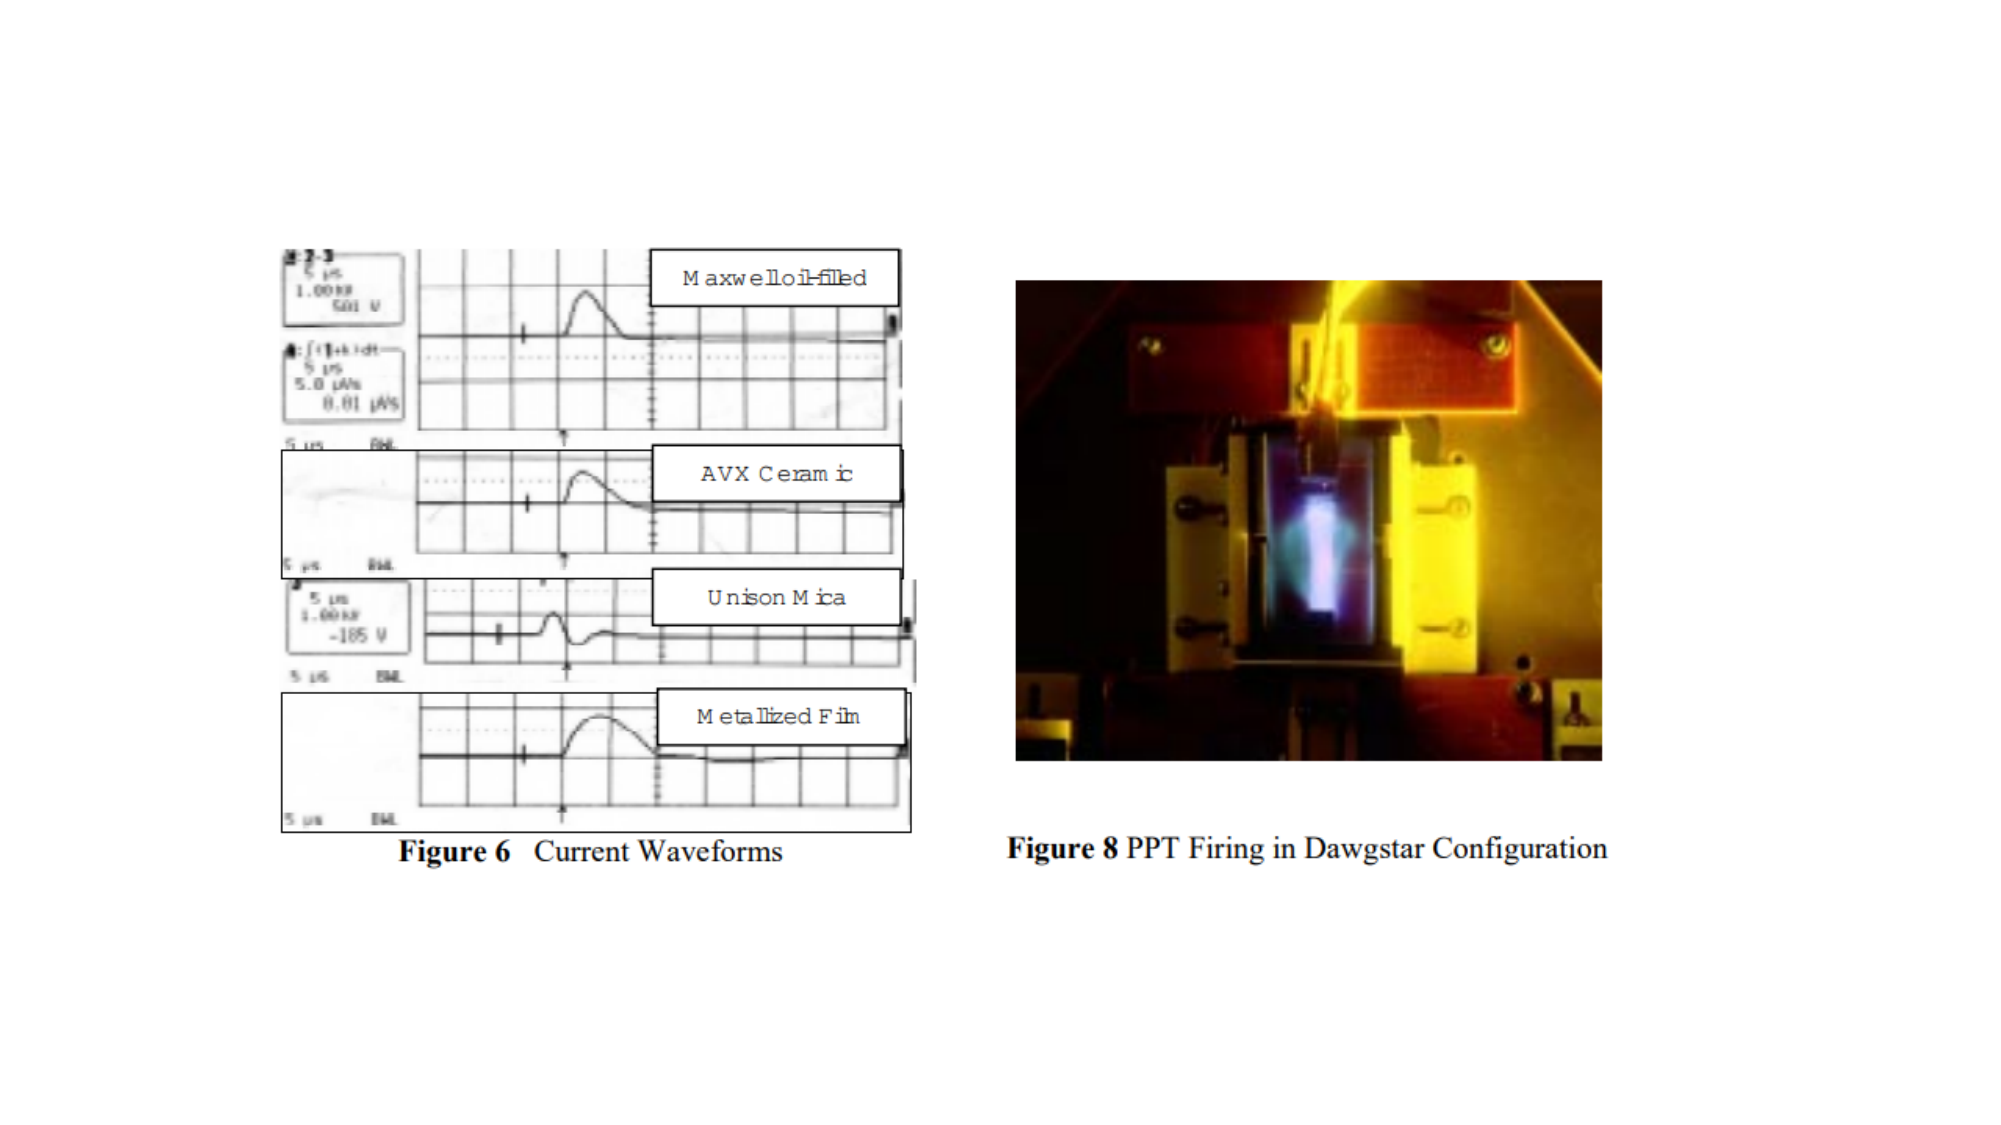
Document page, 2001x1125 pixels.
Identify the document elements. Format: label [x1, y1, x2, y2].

picture [991, 268, 1629, 885]
picture [275, 240, 923, 885]
